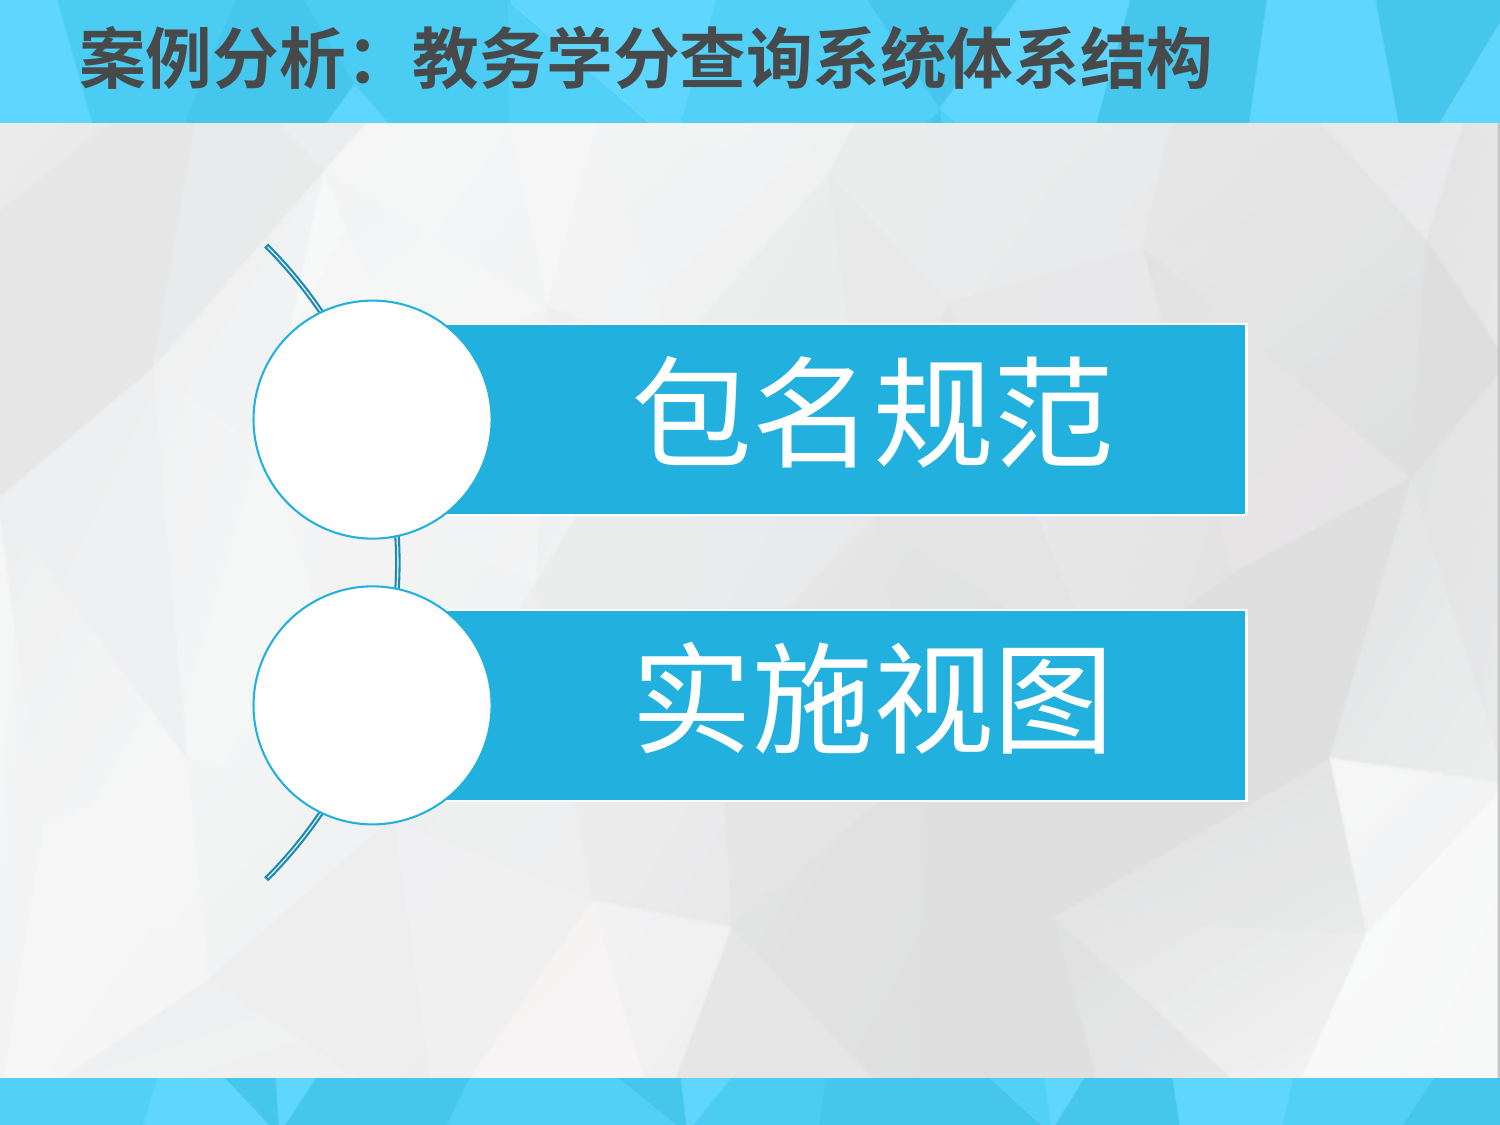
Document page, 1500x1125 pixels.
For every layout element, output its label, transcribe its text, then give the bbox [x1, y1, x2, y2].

picture [0, 0, 1500, 1125]
title 案例分析：教务学分查询系统体系结构 [64, 9, 1422, 115]
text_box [249, 229, 1250, 896]
